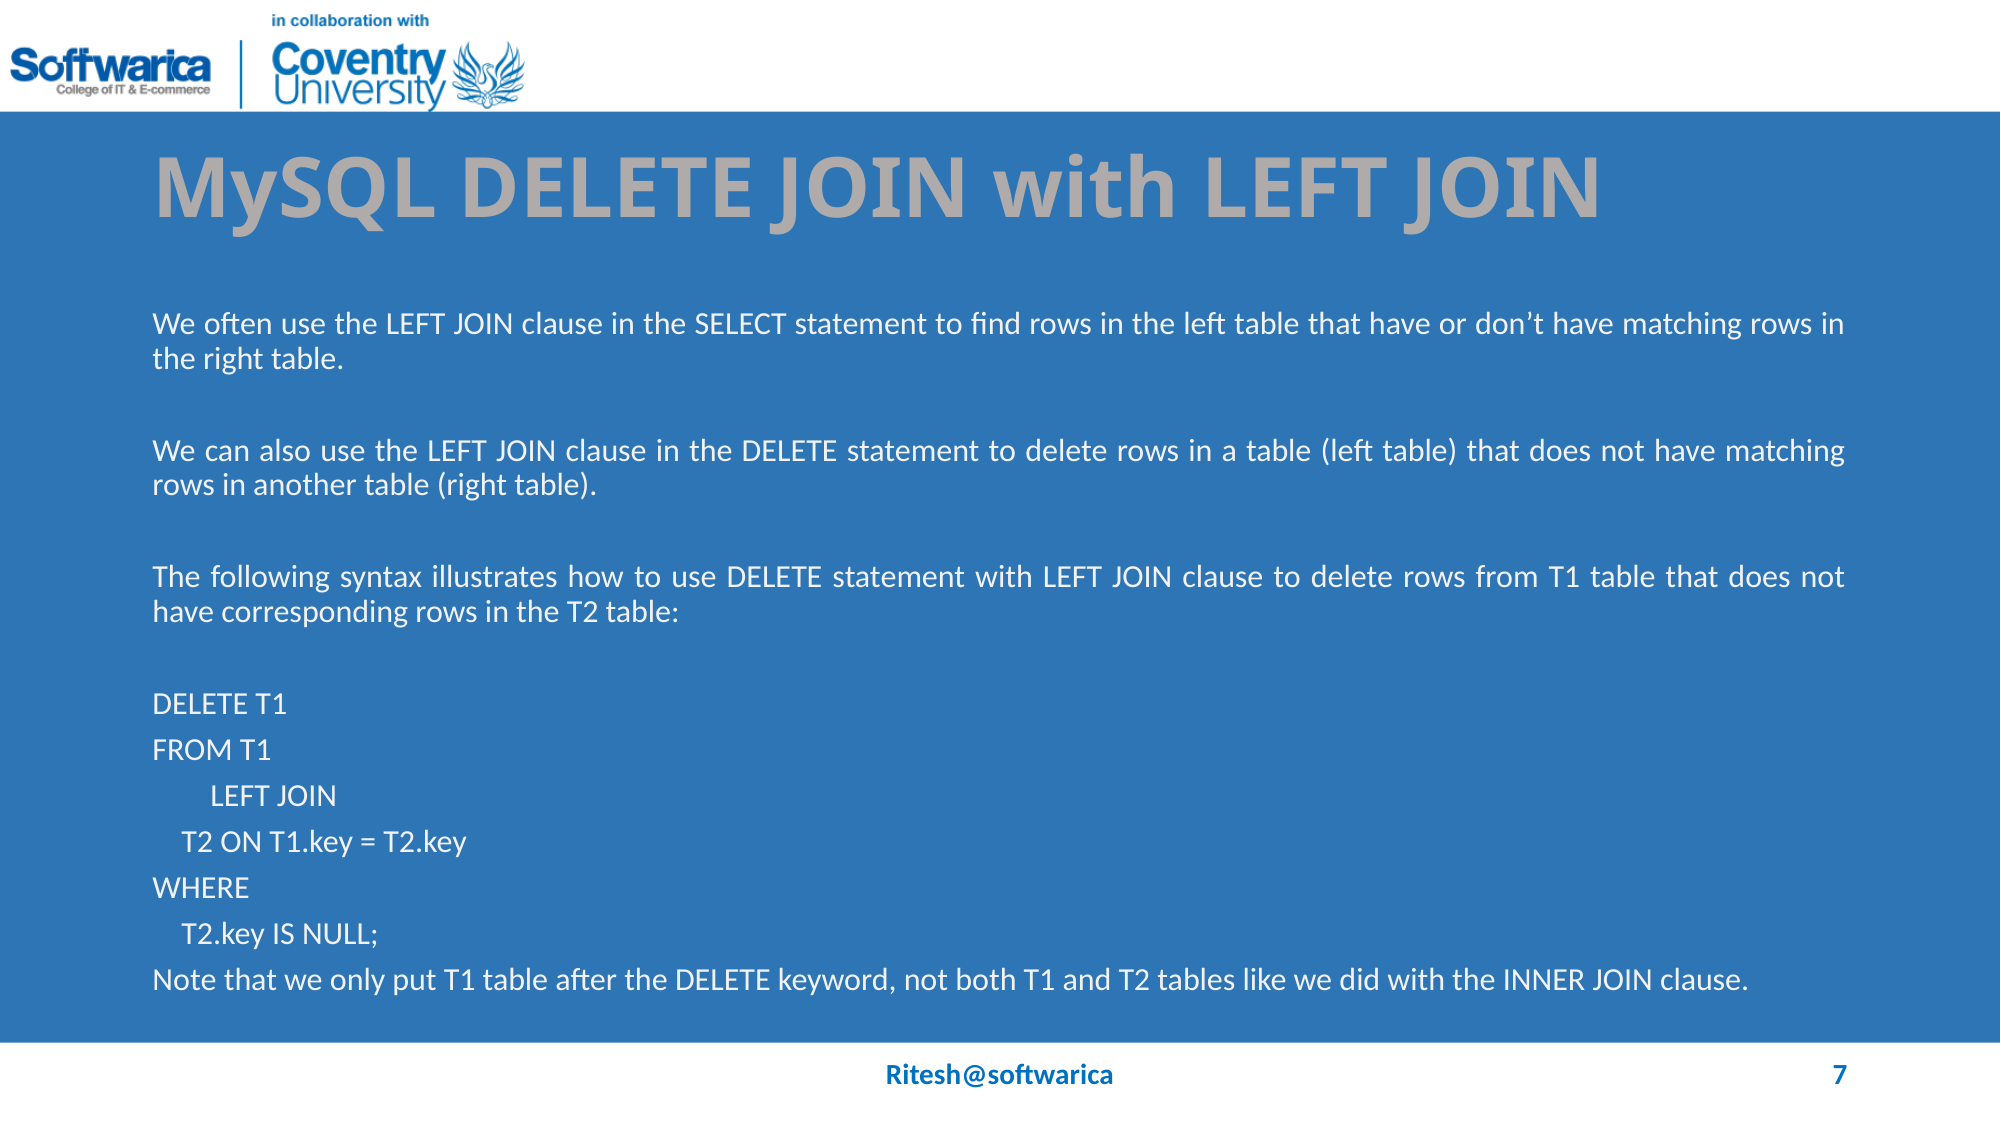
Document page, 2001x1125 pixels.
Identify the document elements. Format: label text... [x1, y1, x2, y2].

footer Ritesh@softwarica [662, 1042, 1338, 1103]
picture [10, 14, 525, 112]
slide_number 7 [1412, 1042, 1863, 1103]
title MySQL DELETE JOIN with LEFT JOIN [137, 126, 1863, 255]
list We often use the LEFT JOIN clause in the SELECT statement to find rows in the left table that have or don’t have matching rows in the right table. We can also use the LEFT JOIN clause in the DELETE statement to delete rows in a table (left table) that does not have matching rows in another table (right table). The following syntax illustrates how to use DELETE statement with LEFT JOIN clause to delete rows from T1 table that does not have corresponding rows in the T2 table: DELETE T1 FROM T1 LEFT JOIN T2 ON T1.key = T2.key WHERE T2.key IS NULL; Note that we only put T1 table after the DELETE keyword, not both T1 and T2 tables like we did with the INNER JOIN clause. [137, 299, 1863, 1014]
